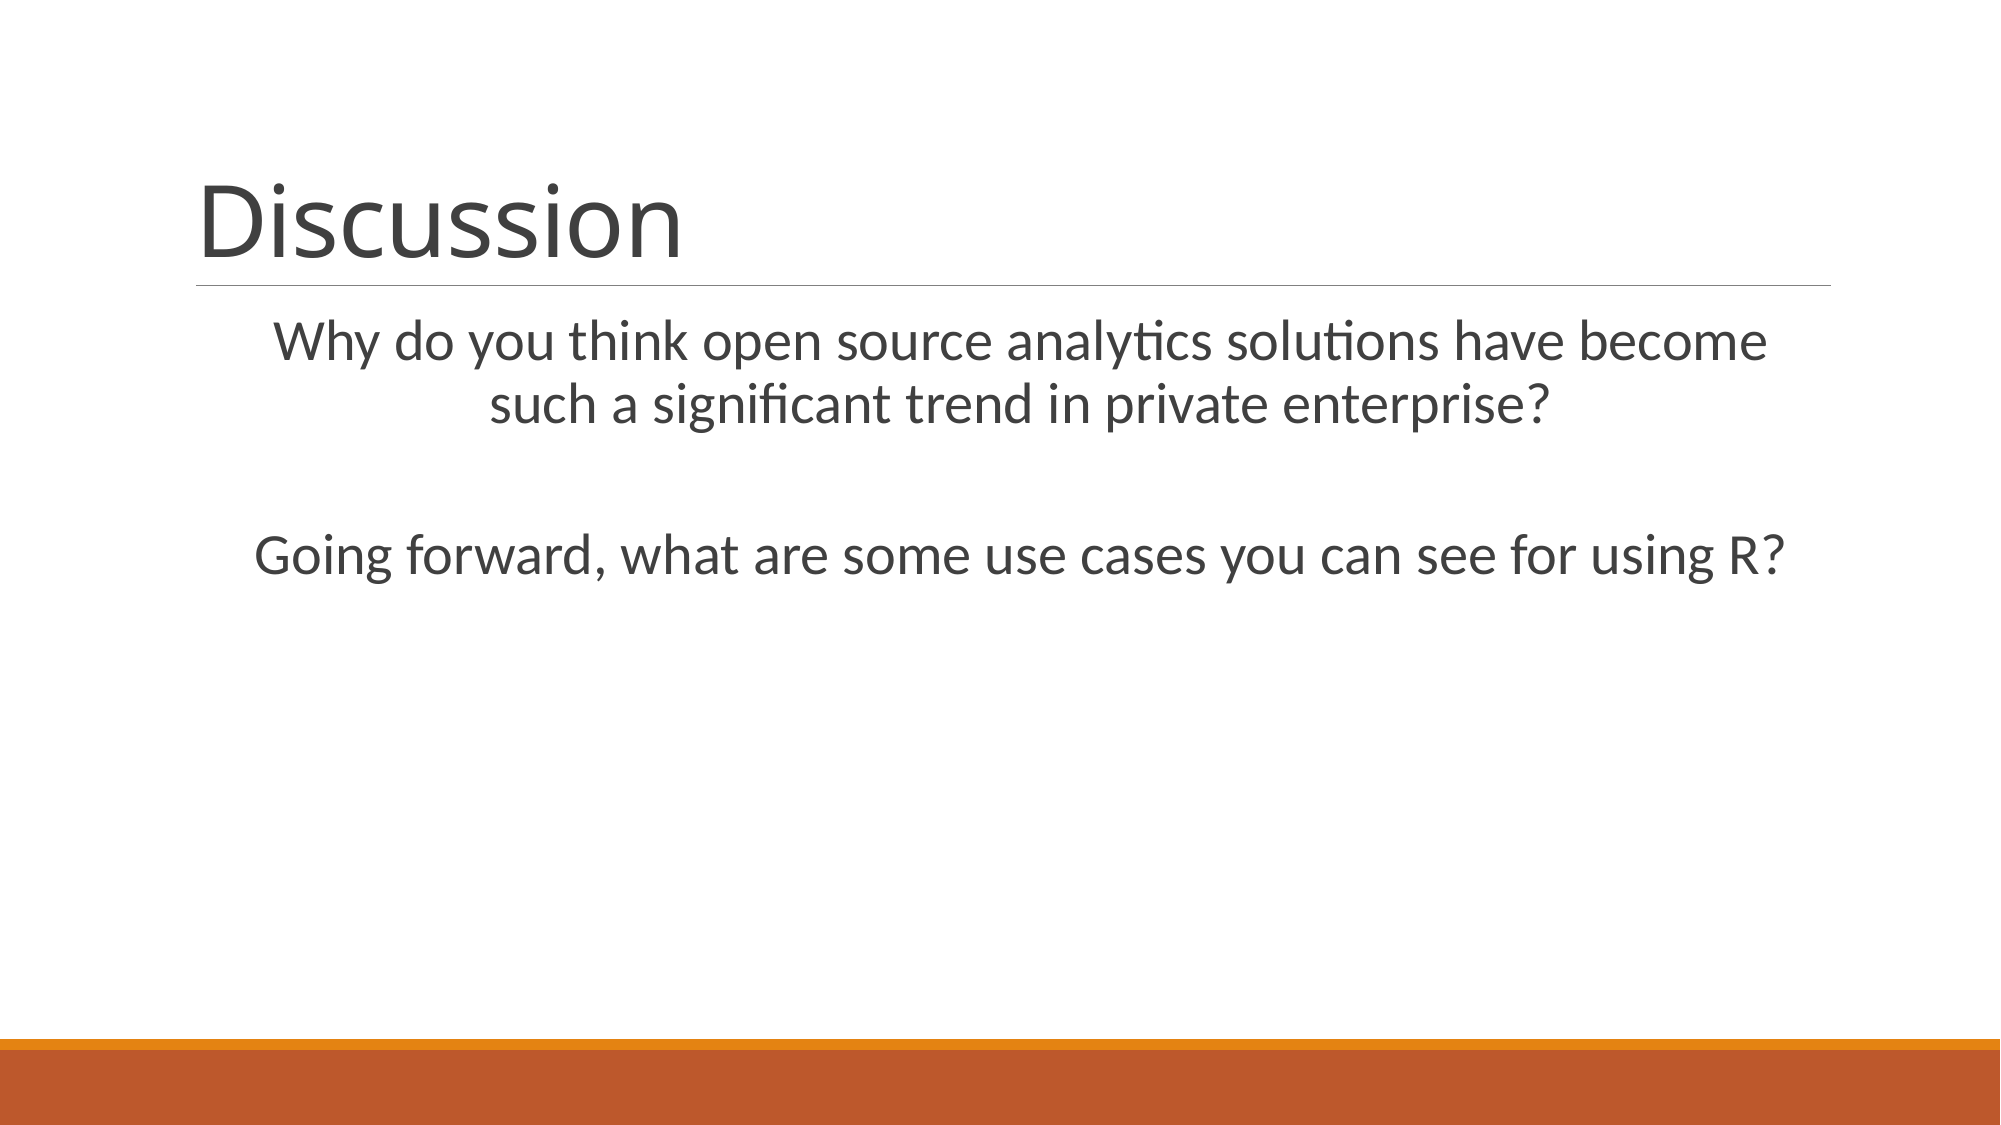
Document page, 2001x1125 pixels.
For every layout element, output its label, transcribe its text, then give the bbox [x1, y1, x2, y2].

list Why do you think open source analytics solutions have become such a significant trend in private enterprise? Going forward, what are some use cases you can see for using R? [180, 302, 1830, 963]
title Discussion [180, 47, 1830, 285]
